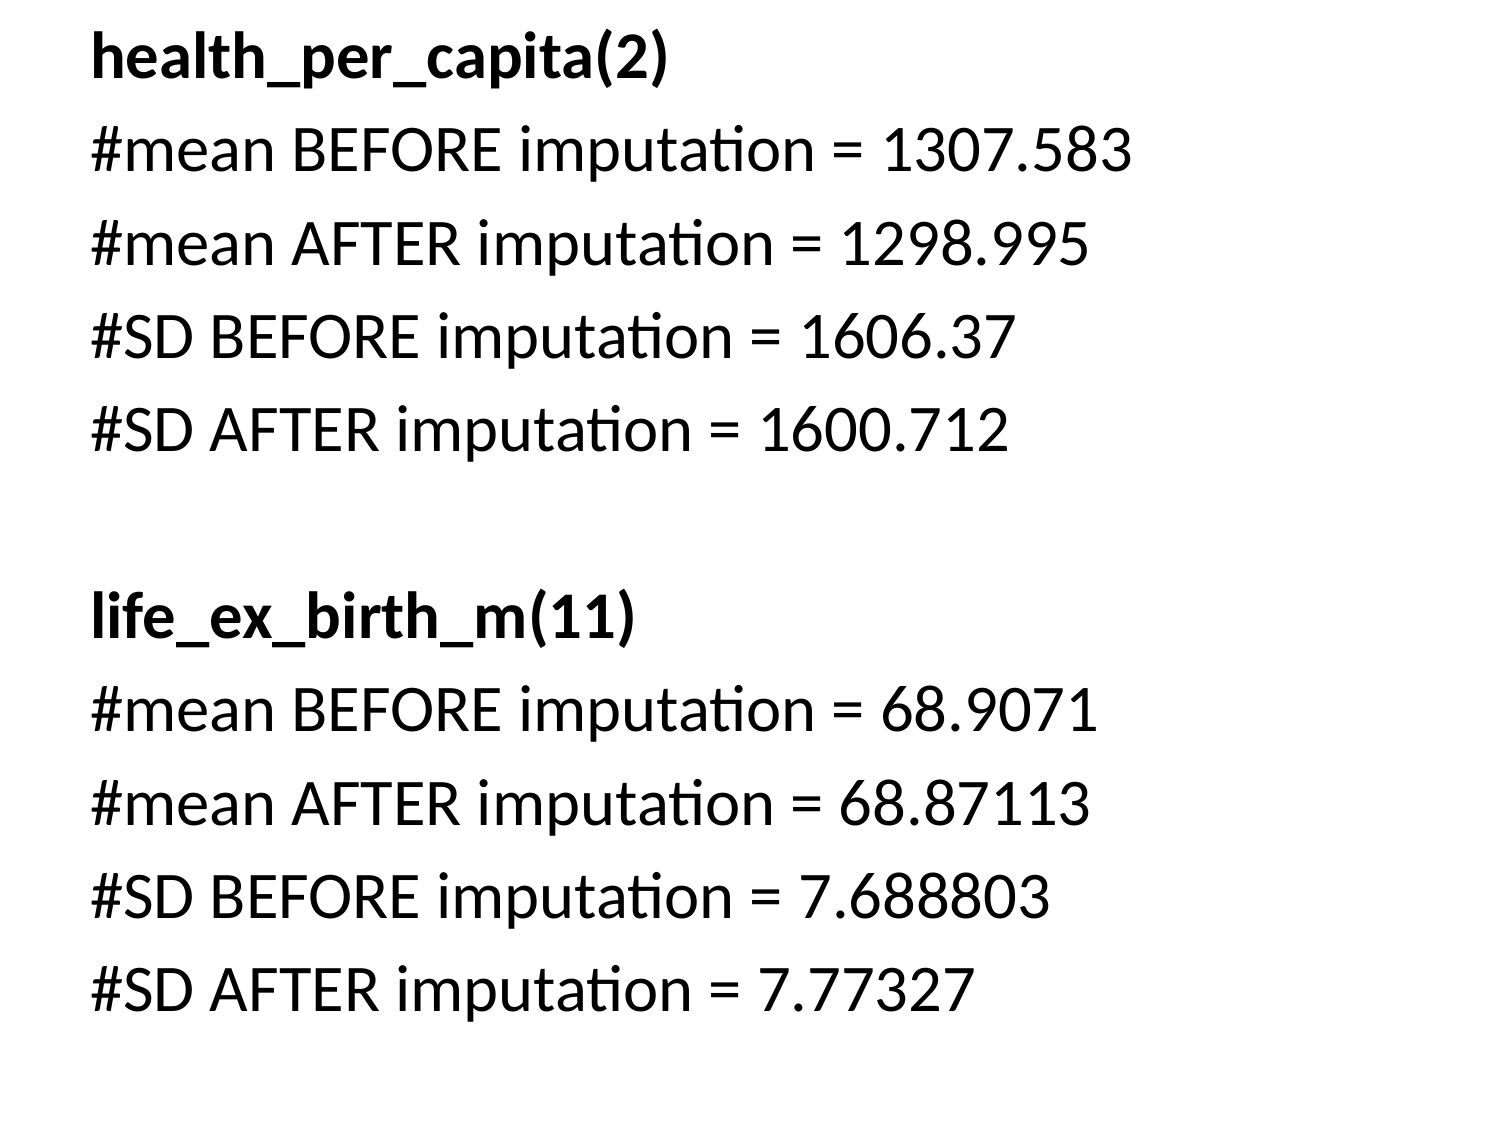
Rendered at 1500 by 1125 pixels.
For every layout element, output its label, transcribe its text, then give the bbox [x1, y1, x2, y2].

list health_per_capita(2) #mean BEFORE imputation = 1307.583 #mean AFTER imputation = 1298.995 #SD BEFORE imputation = 1606.37 #SD AFTER imputation = 1600.712 life_ex_birth_m(11) #mean BEFORE imputation = 68.9071 #mean AFTER imputation = 68.87113 #SD BEFORE imputation = 7.688803 #SD AFTER imputation = 7.77327 [75, 4, 1425, 1125]
